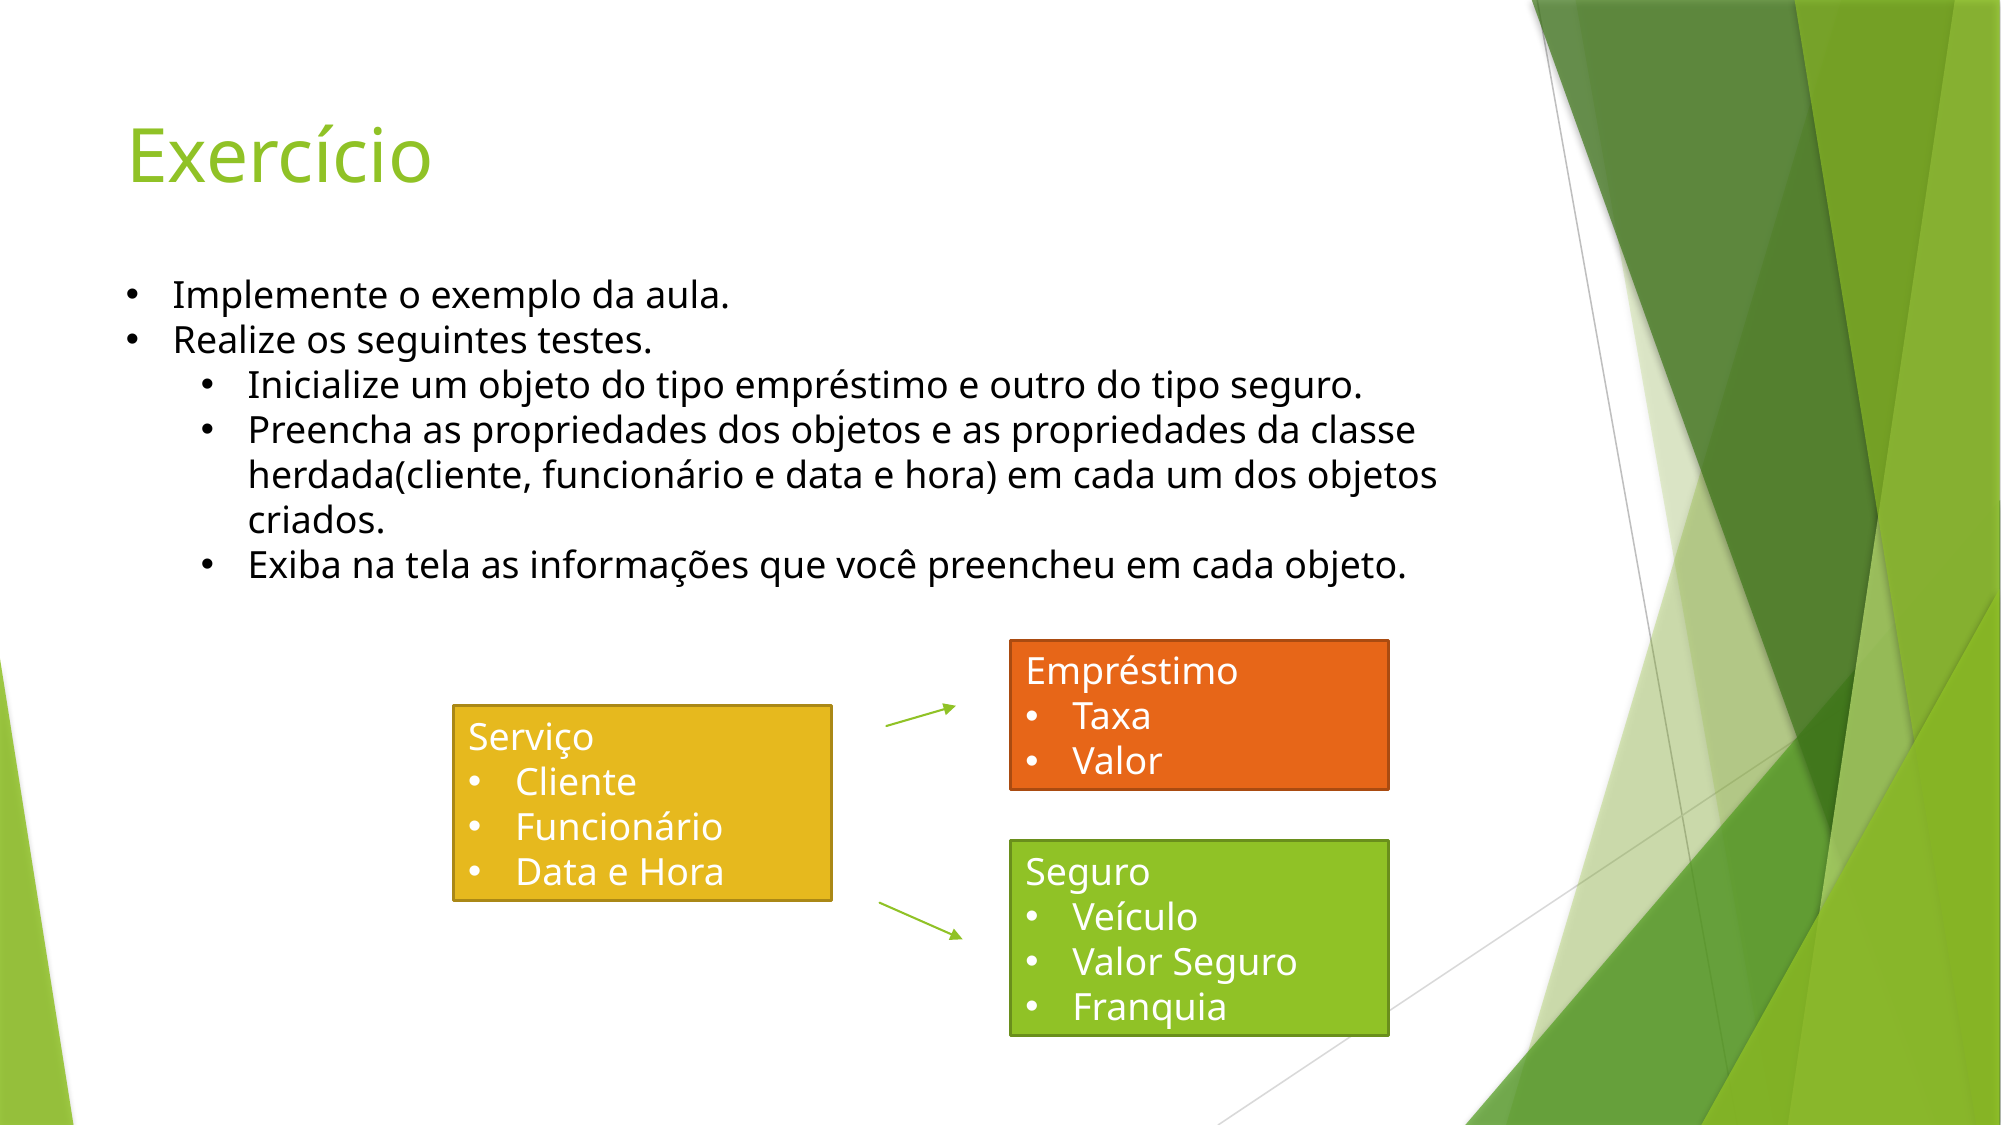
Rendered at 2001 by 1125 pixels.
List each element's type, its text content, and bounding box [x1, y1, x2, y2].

title Exercício [111, 99, 1522, 264]
text_box Implemente o exemplo da aula. Realize os seguintes testes. Inicialize um objeto do tipo empréstimo e outro do tipo seguro. Preencha as propriedades dos objetos e as propriedades da classe herdada(cliente, funcionário e data e hora) em cada um dos objetos criados. Exiba na tela as informações que você preencheu em cada objeto. [111, 264, 1577, 594]
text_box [452, 639, 1390, 1039]
